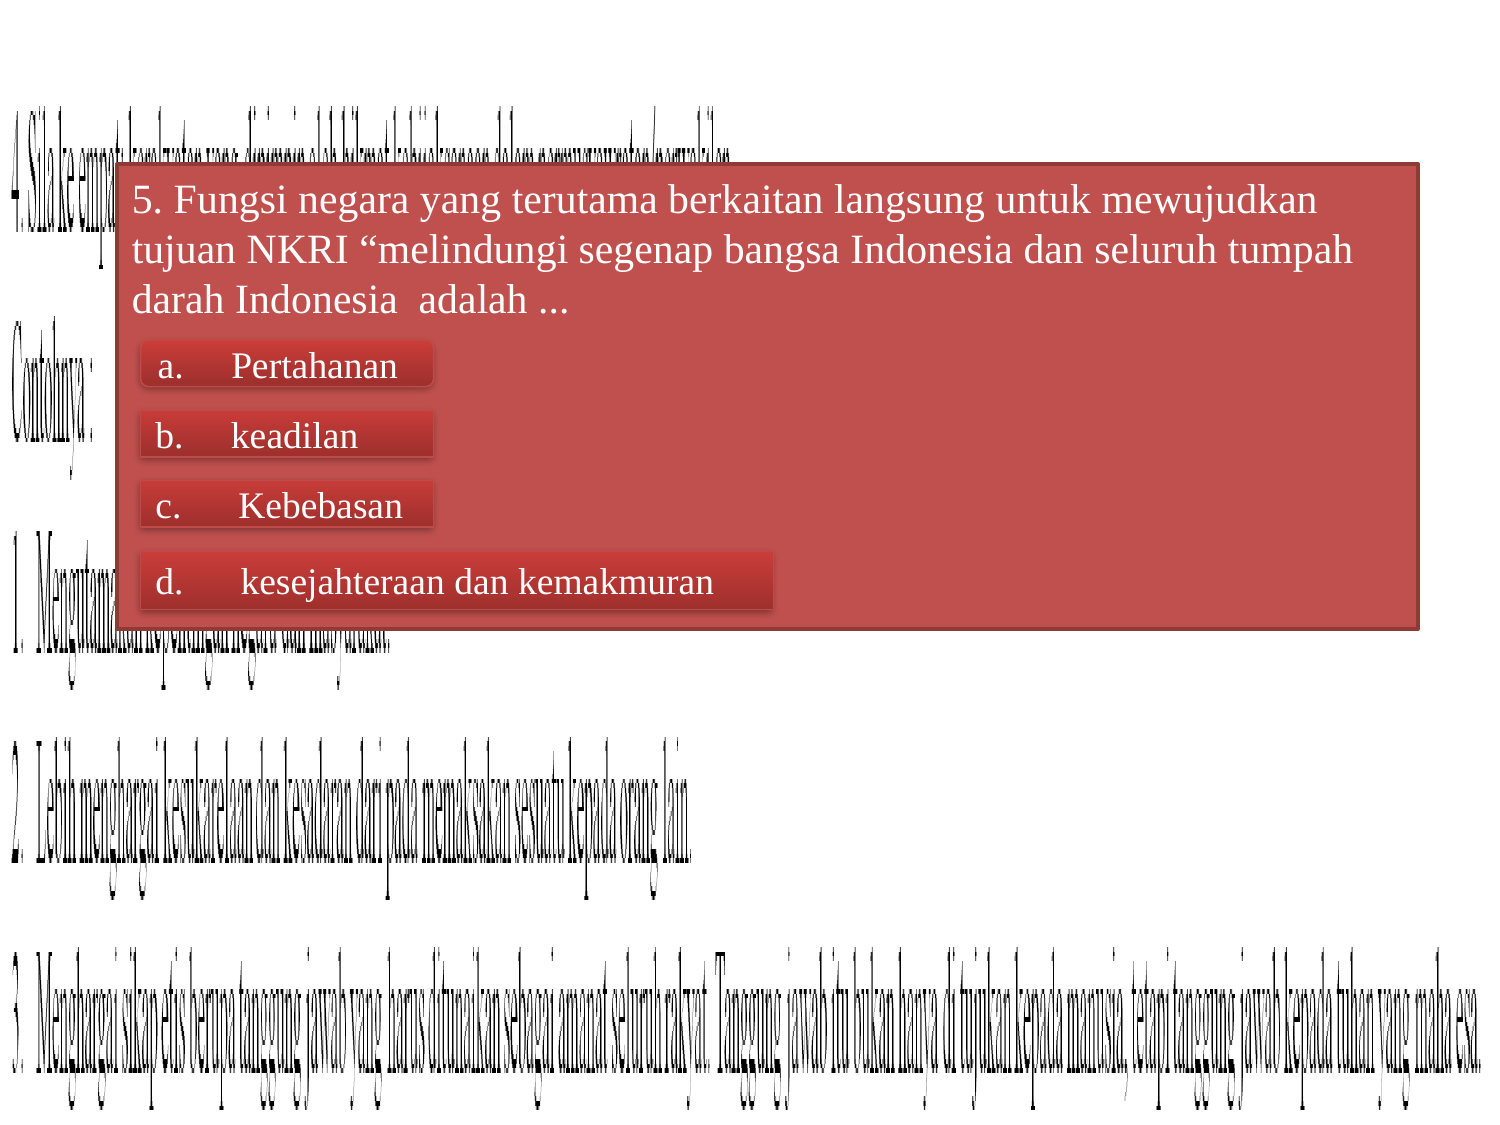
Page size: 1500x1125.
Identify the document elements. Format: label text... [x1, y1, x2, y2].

text_box d. kesejahteraan dan kemakmuran [140, 550, 774, 610]
picture [0, 0, 1500, 1125]
text_box c. Kebebasan [140, 480, 434, 528]
text_box b. keadilan [140, 409, 434, 458]
text_box 5. Fungsi negara yang terutama berkaitan langsung untuk mewujudkan tujuan NKRI “melindungi segenap bangsa Indonesia dan seluruh tumpah darah Indonesia adalah ... [115, 162, 1420, 631]
text_box a. Pertahanan [139, 339, 435, 388]
